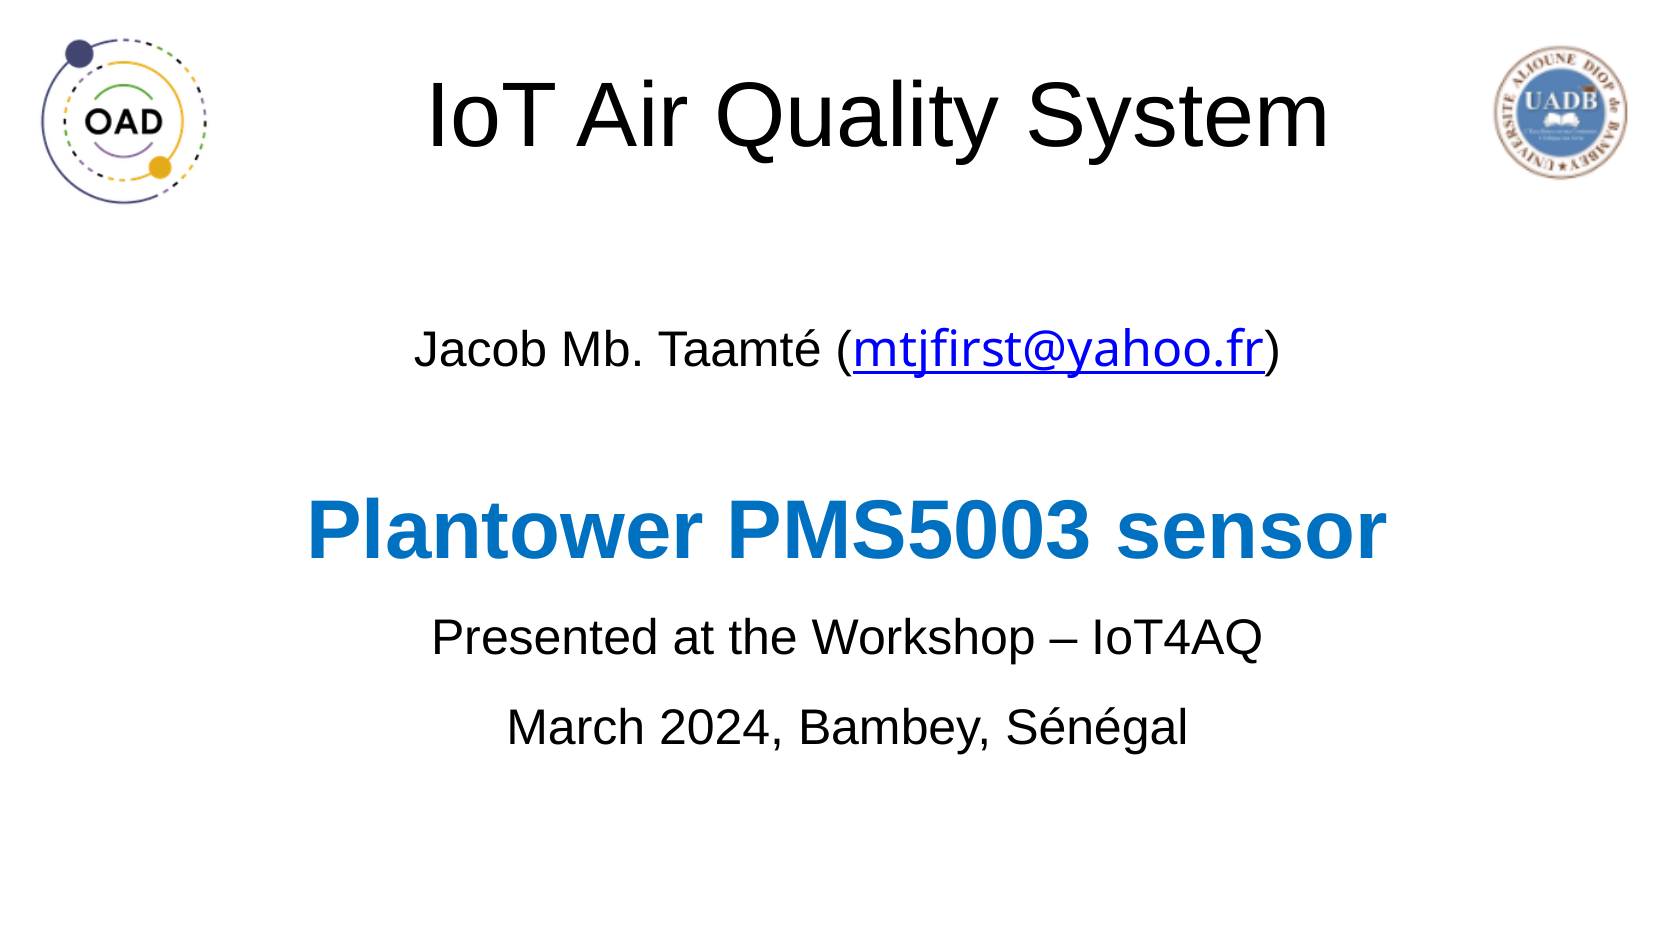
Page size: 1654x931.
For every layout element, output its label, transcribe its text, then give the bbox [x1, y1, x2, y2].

title IoT Air Quality System [295, 32, 1463, 188]
subtitle Jacob Mb. Taamté (mtjfirst@yahoo.fr) Plantower PMS5003 sensor Presented at the Workshop – IoT4AQ March 2024, Bambey, Sénégal [82, 228, 1613, 843]
picture [0, 24, 242, 225]
picture [1482, 37, 1641, 188]
